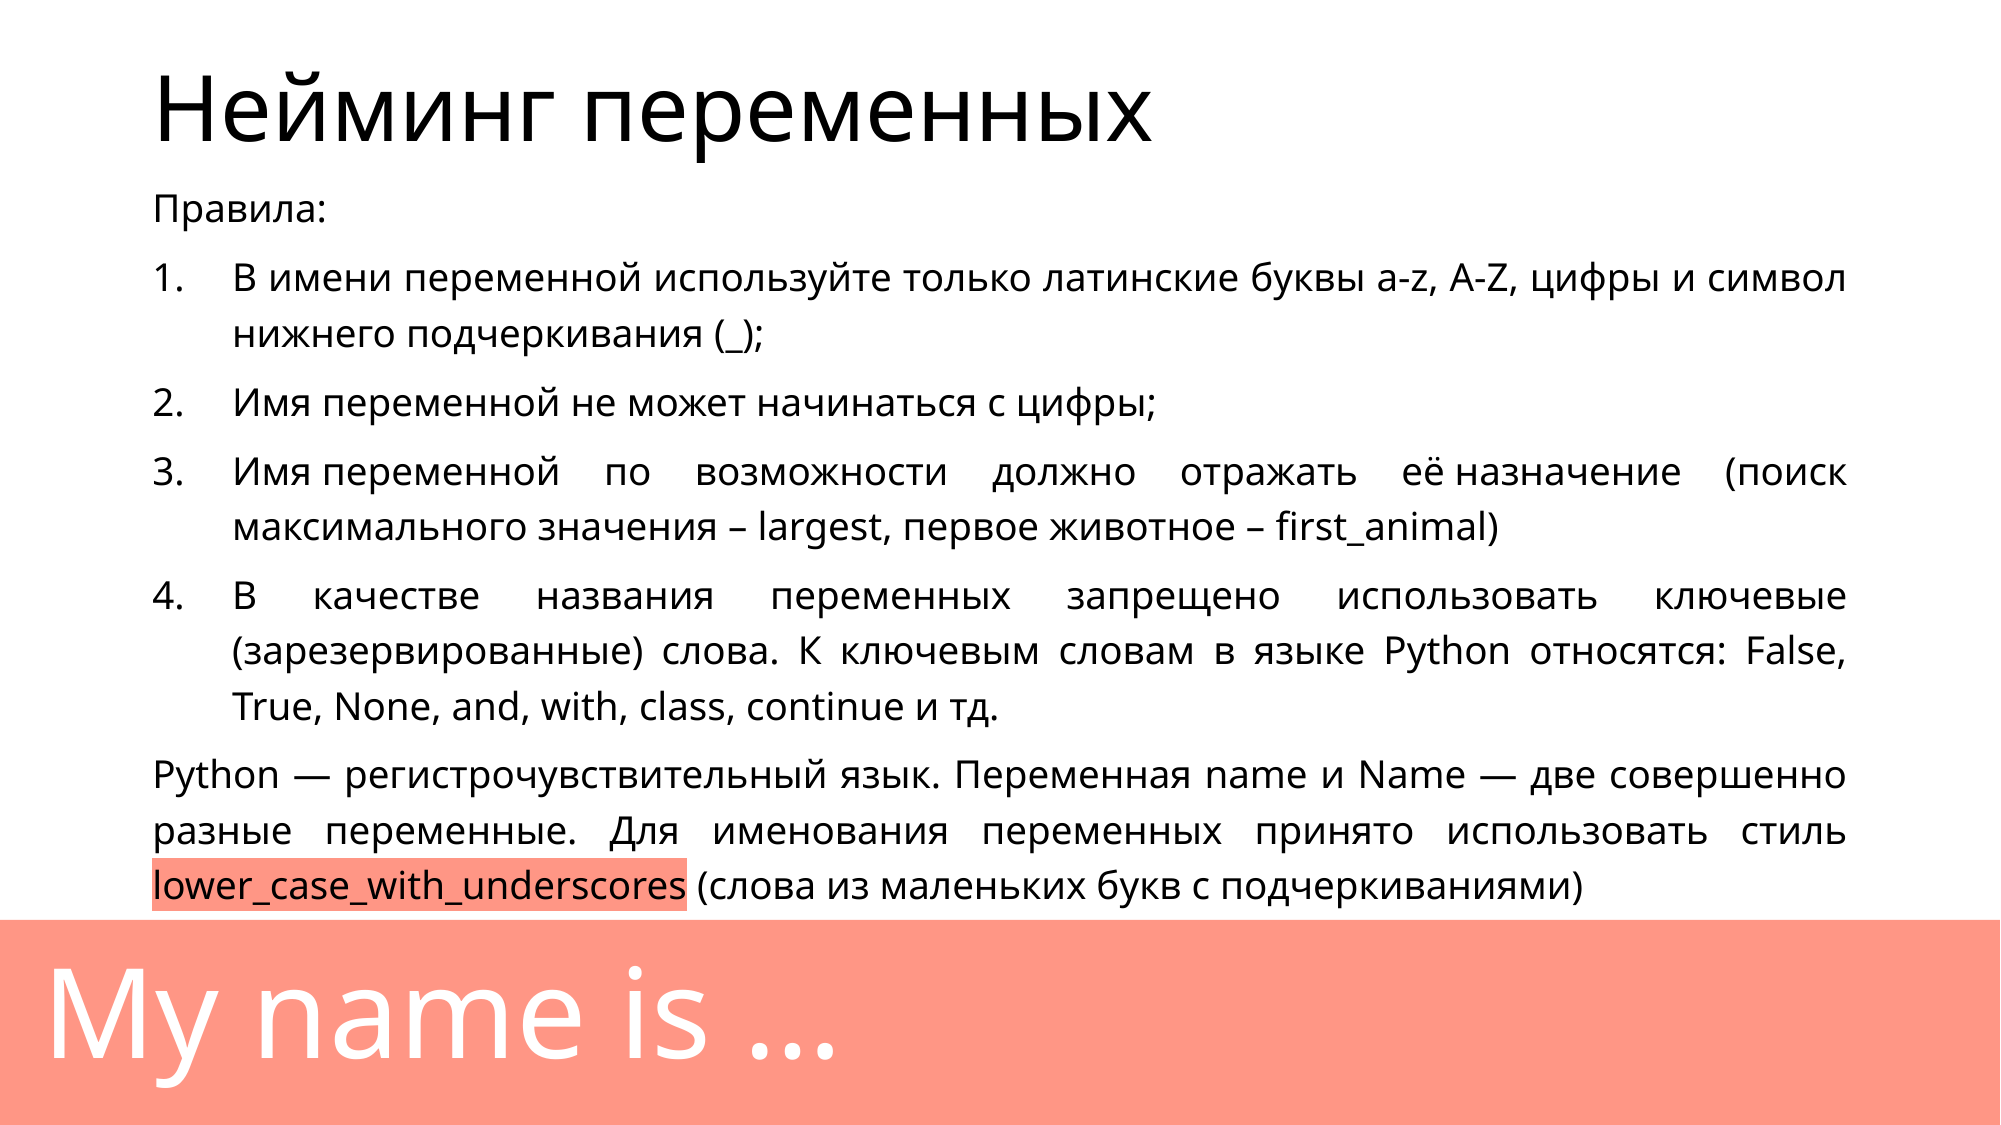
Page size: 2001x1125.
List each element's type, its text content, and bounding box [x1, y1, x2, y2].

text_box My name is … [27, 925, 1655, 1091]
title Нейминг переменных [137, 3, 1863, 167]
list Правила: В имени переменной используйте только латинские буквы a-z, A-Z, цифры и символ нижнего подчеркивания (_); Имя переменной не может начинаться с цифры; Имя переменной по возможности должно отражать её назначение (поиск максимального значения – largest, первое животное – first_animal) В качестве названия переменных запрещено использовать ключевые (зарезервированные) слова. К ключевым словам в языке Python относятся: False, True, None, and, with, class, continue и тд. Python — регистрочувствительный язык. Переменная name и Name — две совершенно разные переменные. Для именования переменных принято использовать стиль lower_case_with_underscores (слова из маленьких букв с подчеркиваниями) [137, 167, 1863, 919]
text_box [0, 919, 2000, 1125]
